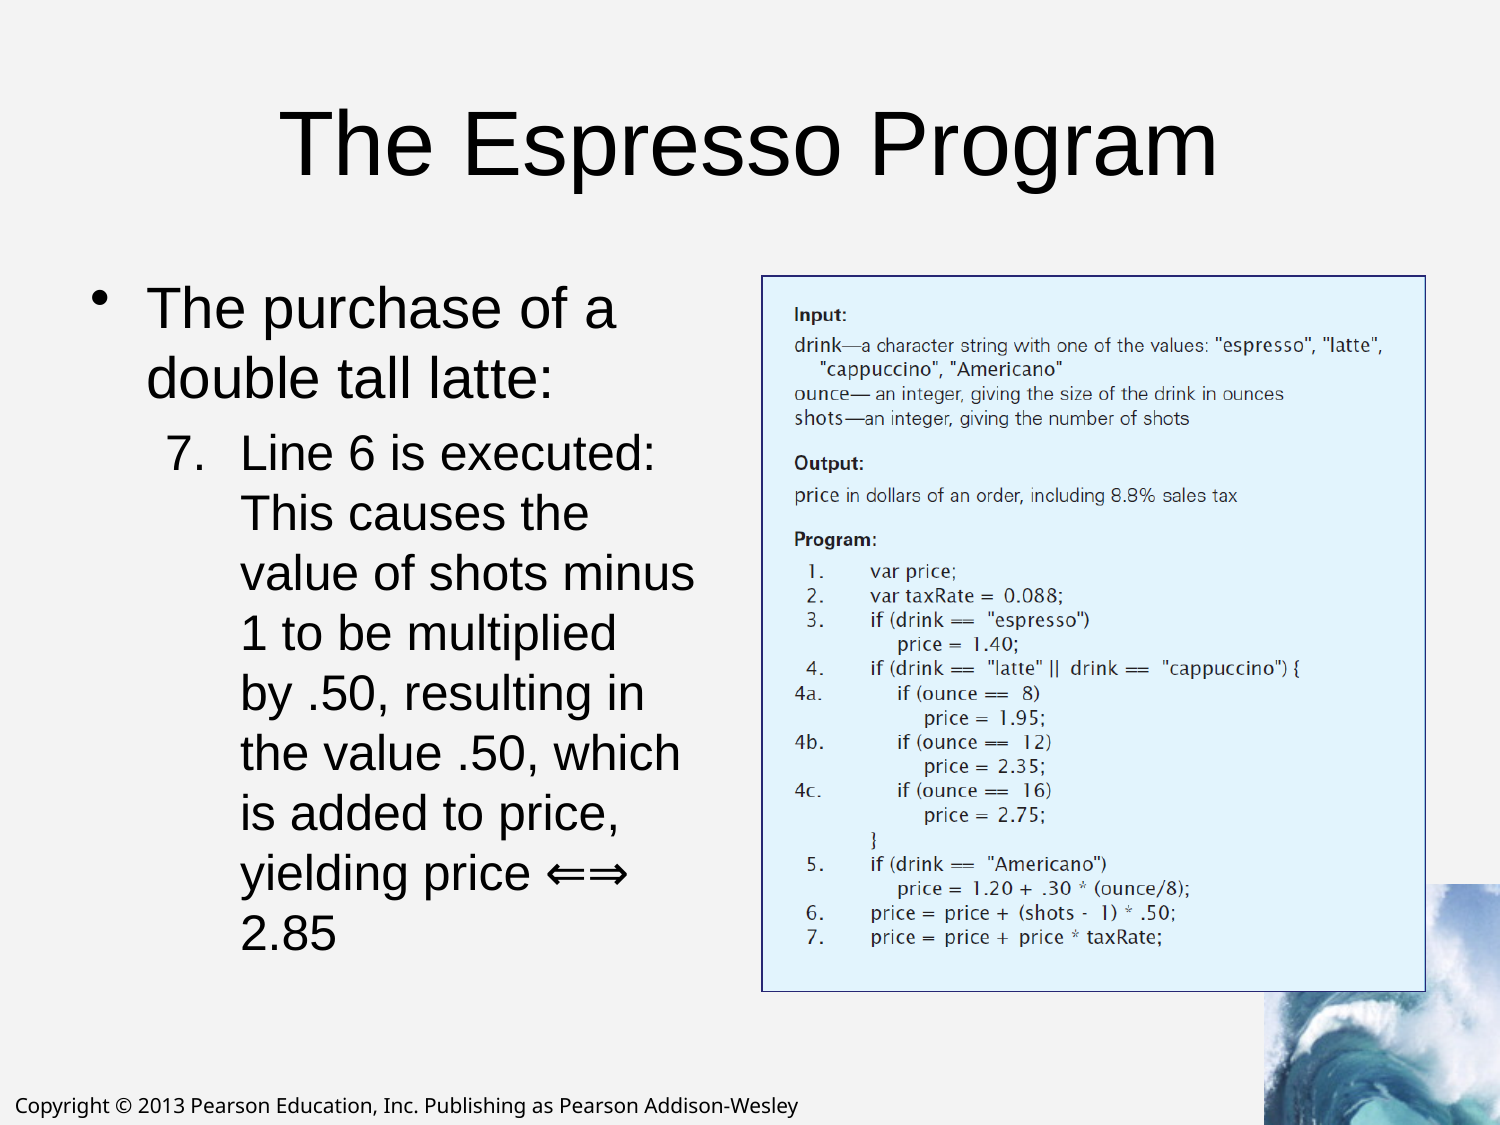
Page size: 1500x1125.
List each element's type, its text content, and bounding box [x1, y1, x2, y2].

picture [1264, 884, 1500, 1125]
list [762, 276, 1426, 991]
list The purchase of a double tall latte: Line 6 is executed: This causes the value of shots minus 1 to be multiplied by .50, resulting in the value .50, which is added to price, yielding price ⇐⇒ 2.85 [74, 262, 738, 1006]
title The Espresso Program [74, 44, 1426, 233]
